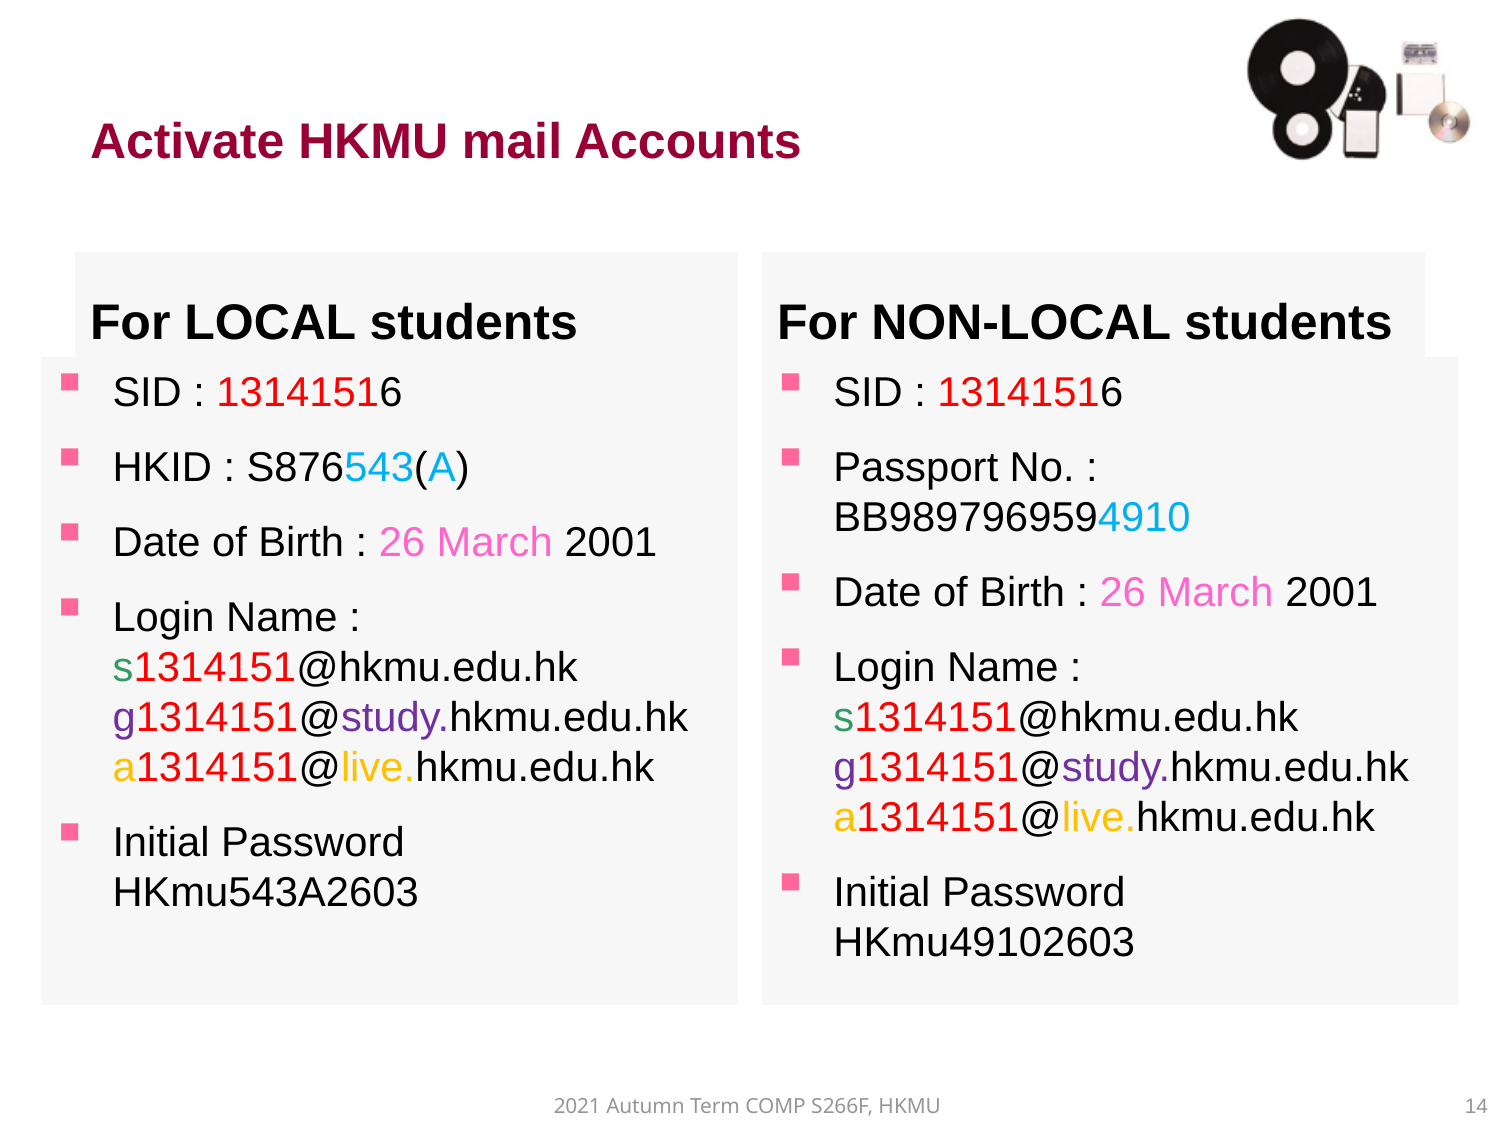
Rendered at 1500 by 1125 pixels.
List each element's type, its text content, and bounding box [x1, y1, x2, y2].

list SID : 13141516 HKID : S876543(A) Date of Birth : 26 March 2001 Login Name : s1314151@hkmu.edu.hk g1314151@study.hkmu.edu.hk a1314151@live.hkmu.edu.hk Initial Password HKmu543A2603 [41, 356, 738, 1005]
text_box 14 [1352, 1084, 1500, 1113]
list For LOCAL students [75, 251, 738, 356]
list SID : 13141516 Passport No. : BB9897969594910 Date of Birth : 26 March 2001 Login Name : s1314151@hkmu.edu.hk g1314151@study.hkmu.edu.hk a1314151@live.hkmu.edu.hk Initial Password HKmu49102603 [761, 356, 1459, 1005]
footer 2021 Autumn Term COMP S266F, HKMU [512, 1084, 988, 1113]
picture [1207, 0, 1500, 193]
list For NON-LOCAL students [761, 251, 1425, 356]
title Activate HKMU mail Accounts [75, 45, 1425, 233]
